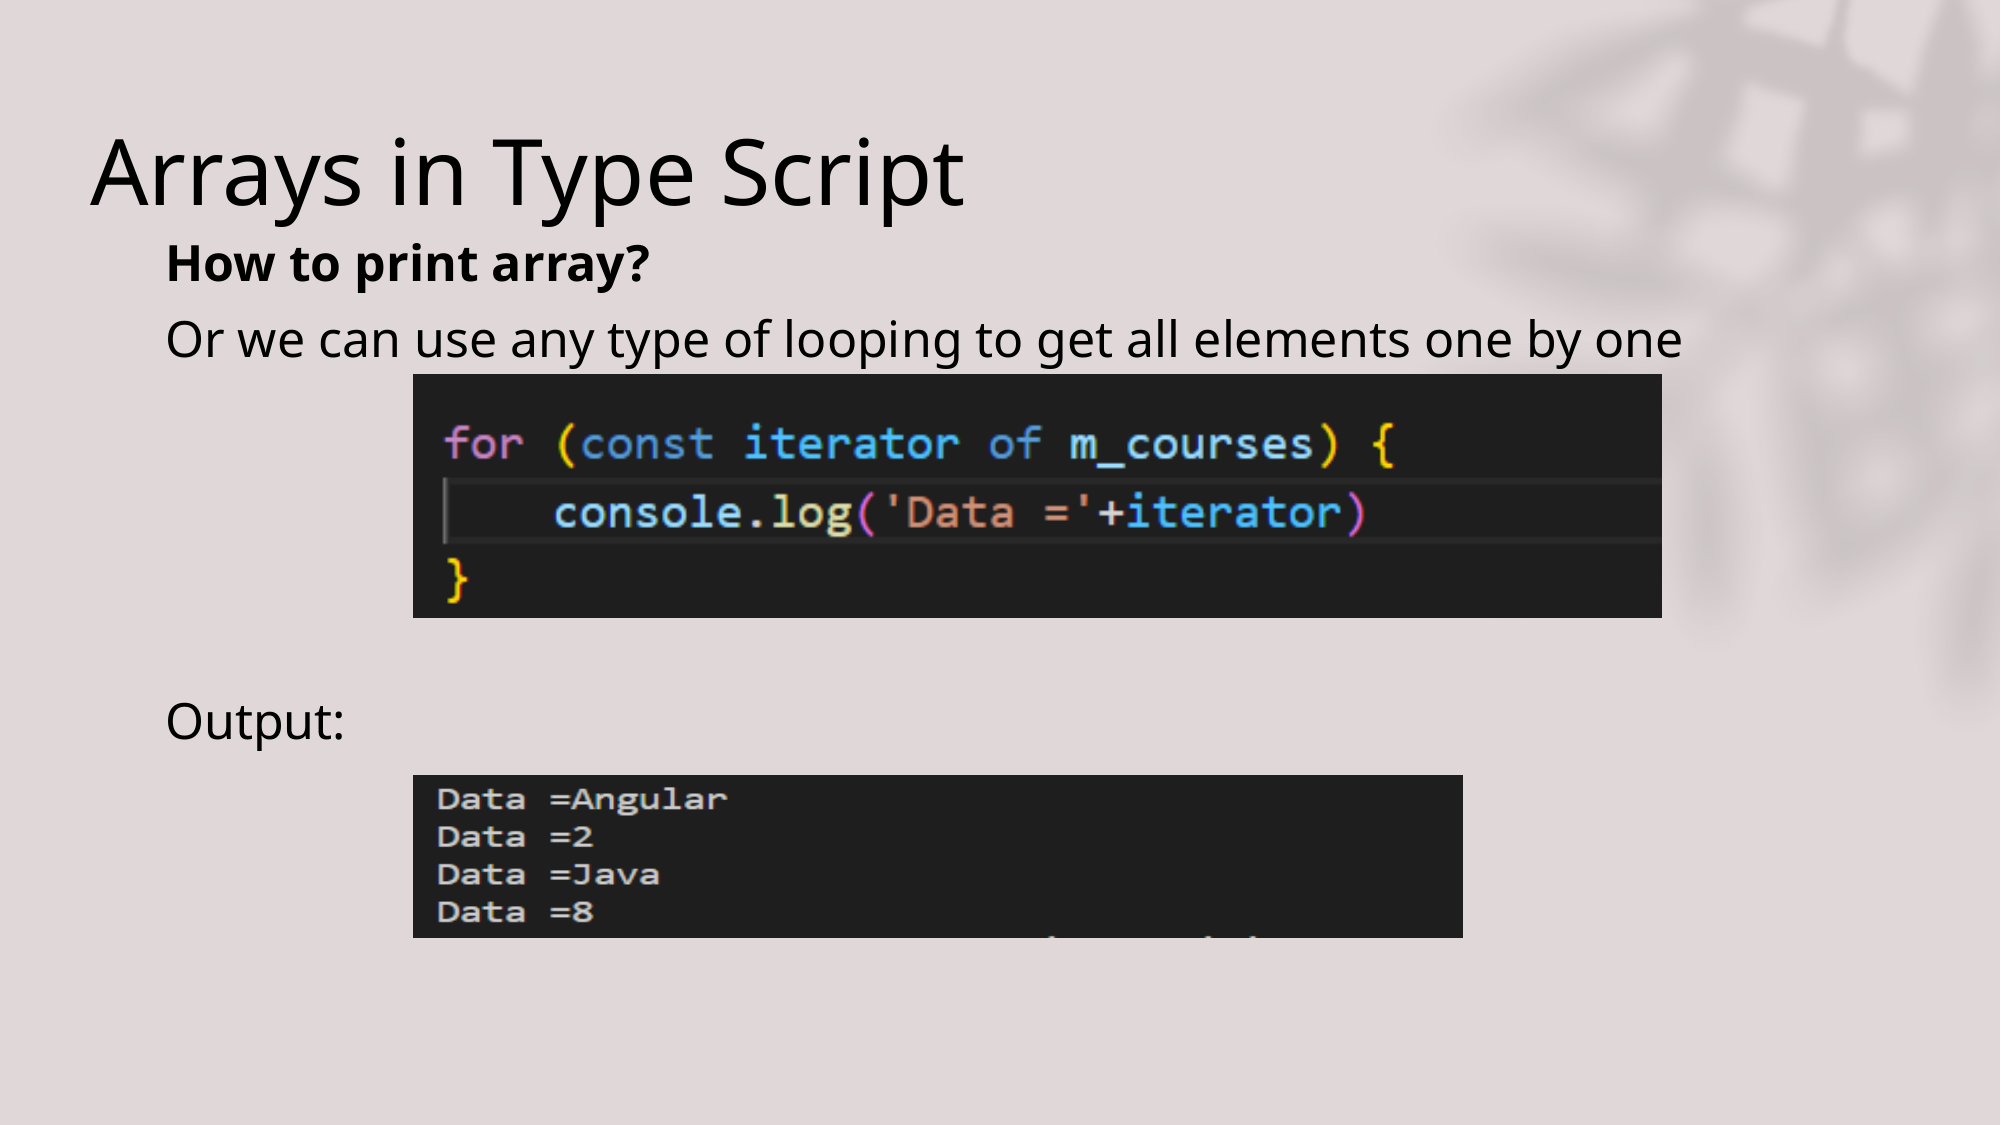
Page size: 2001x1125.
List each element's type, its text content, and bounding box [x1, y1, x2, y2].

list How to print array? Or we can use any type of looping to get all elements one by one Output: [75, 218, 1925, 1007]
picture [413, 374, 1662, 618]
picture [413, 775, 1463, 938]
title Arrays in Type Script [75, 60, 1863, 218]
